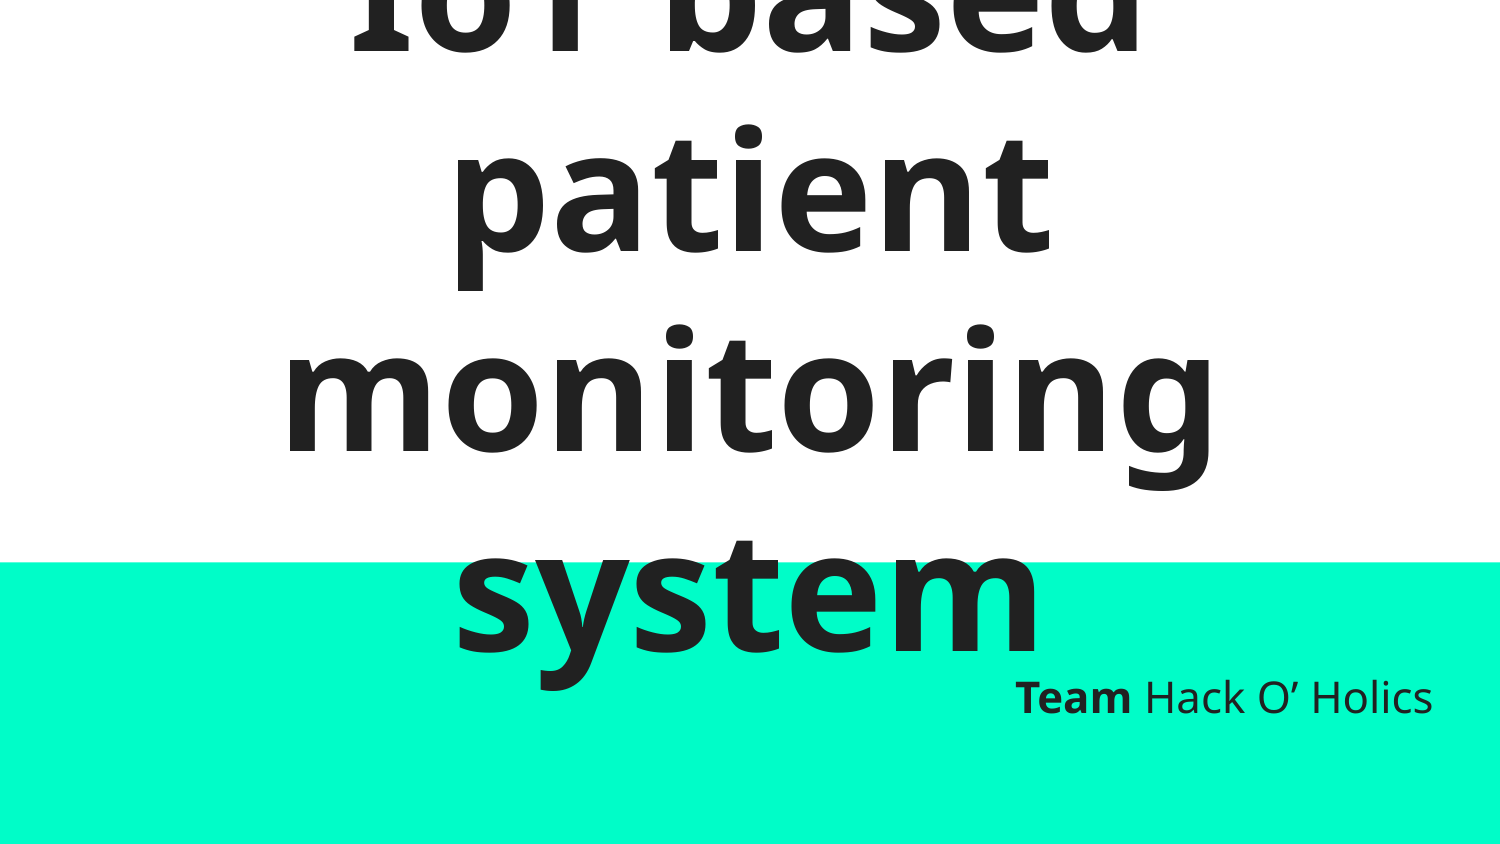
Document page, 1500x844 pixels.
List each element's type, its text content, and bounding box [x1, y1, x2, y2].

subtitle Team Hack O’ Holics [51, 638, 1449, 755]
title IoT based patient monitoring system [51, 64, 1449, 506]
